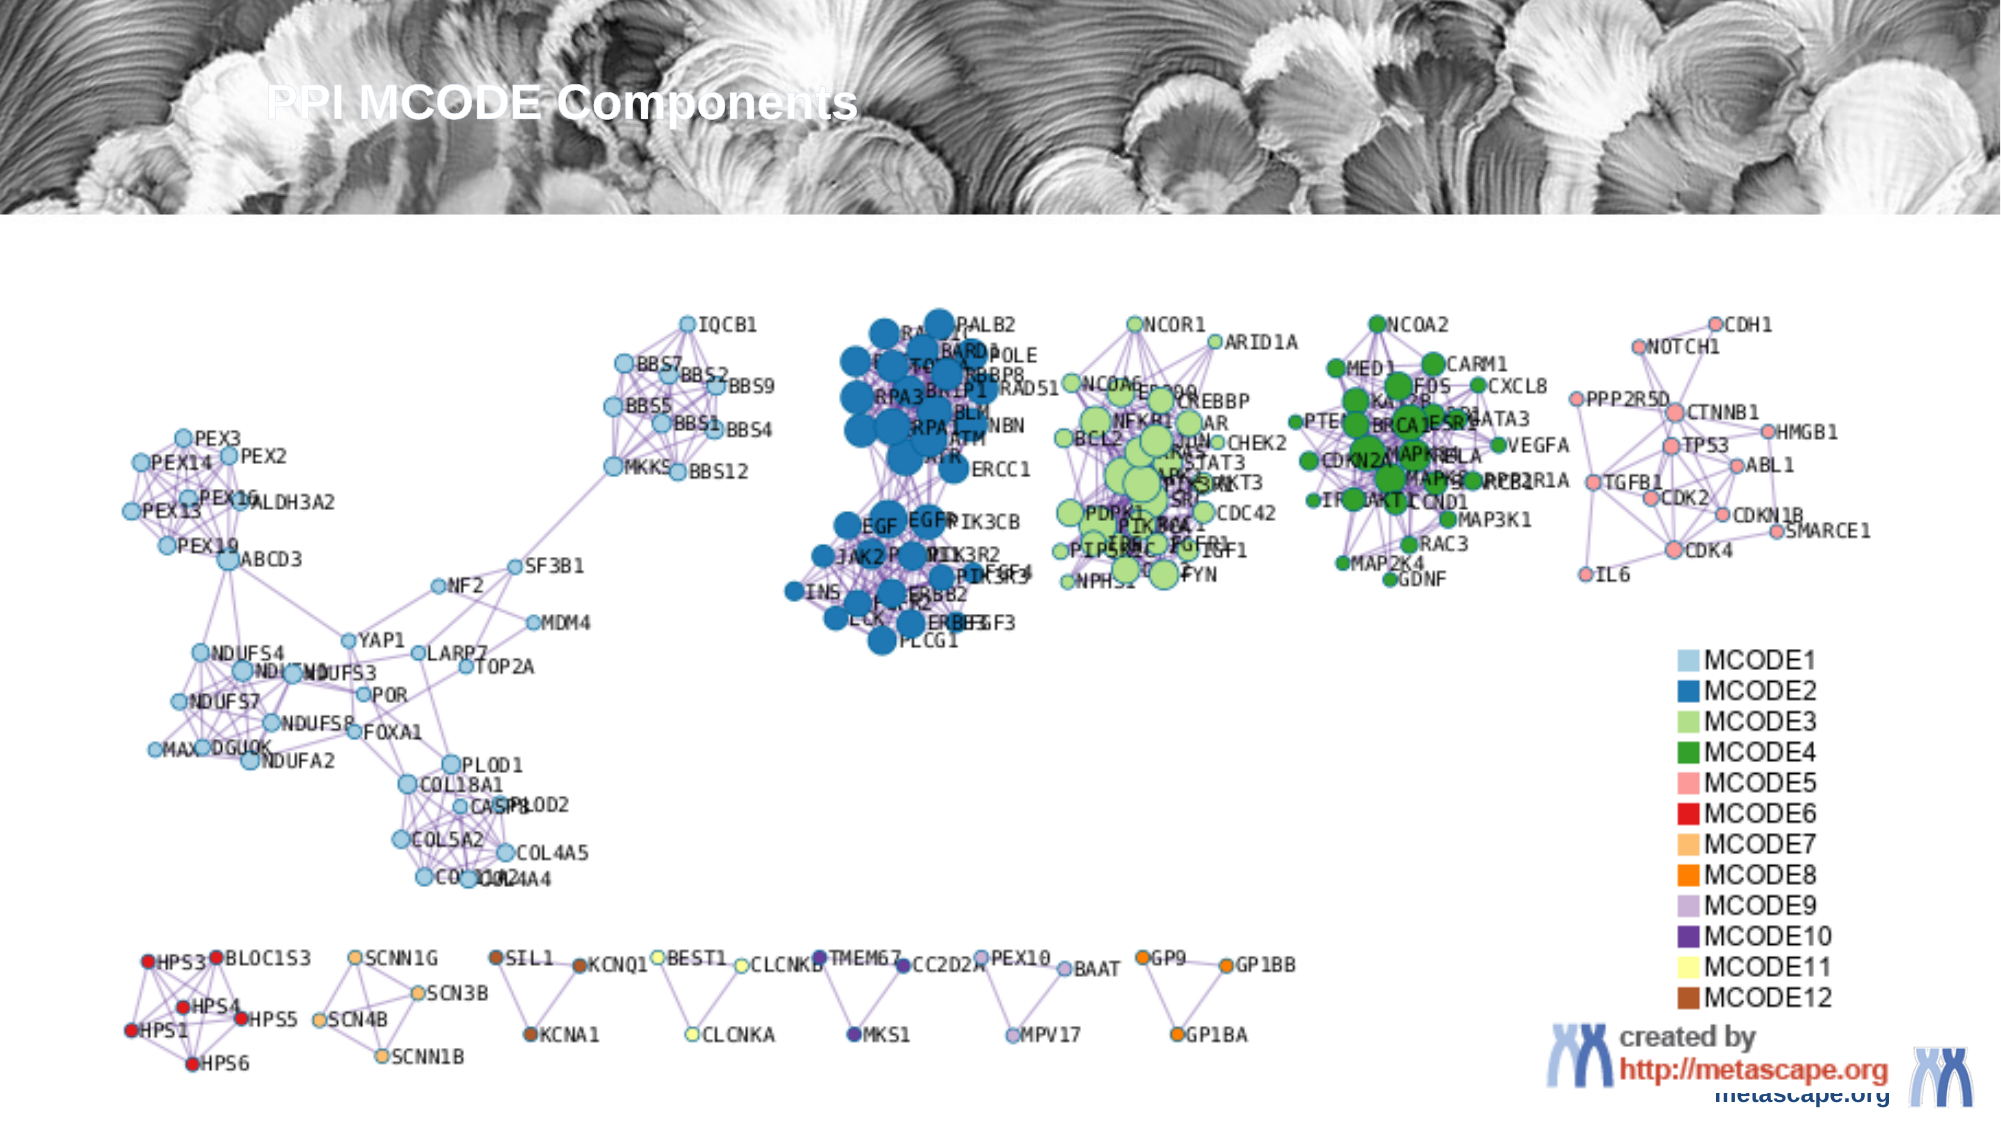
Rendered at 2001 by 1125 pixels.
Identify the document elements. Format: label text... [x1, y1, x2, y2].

title PPI MCODE Components [249, 61, 1600, 137]
picture [0, 0, 2001, 1125]
